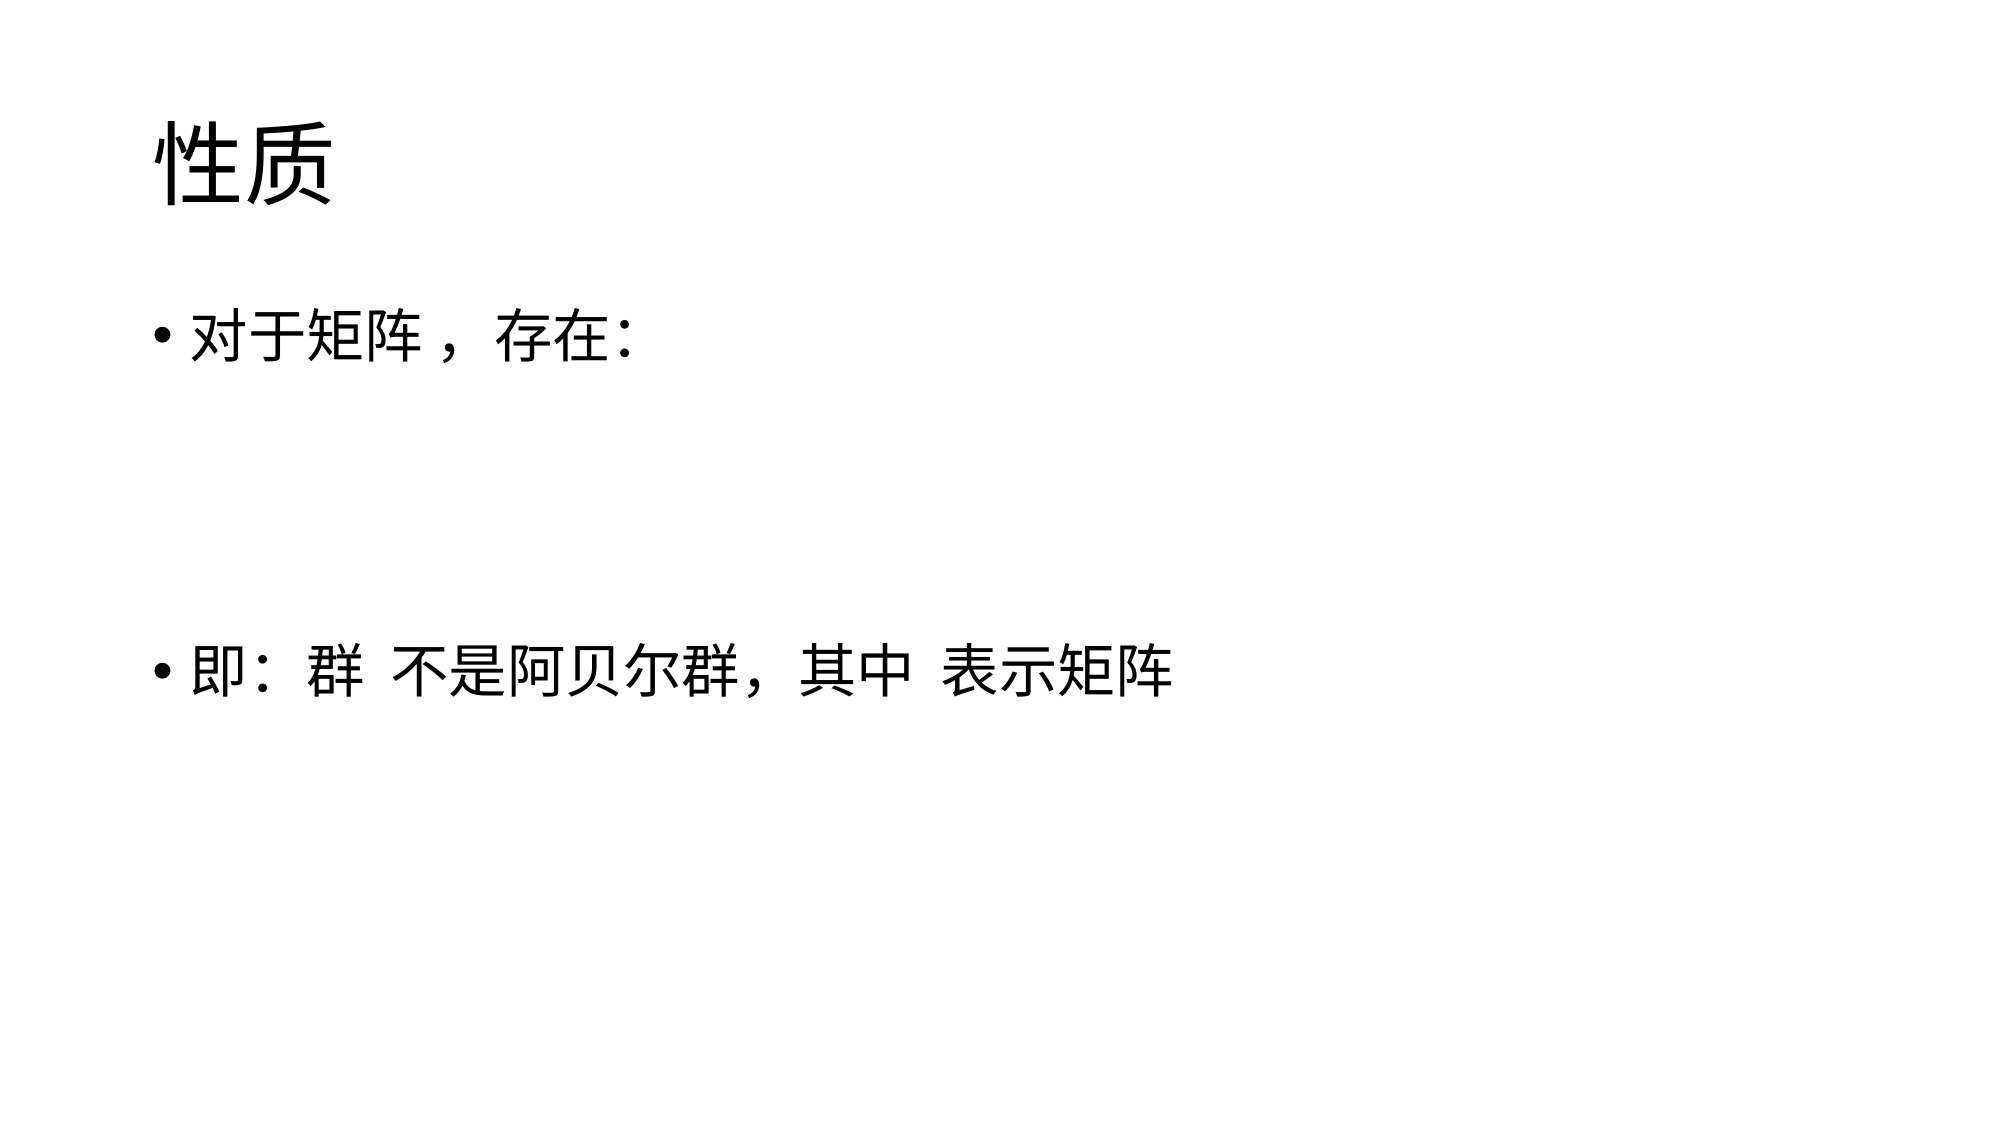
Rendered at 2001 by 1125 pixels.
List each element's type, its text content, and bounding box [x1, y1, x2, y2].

title 性质 [137, 59, 1863, 278]
